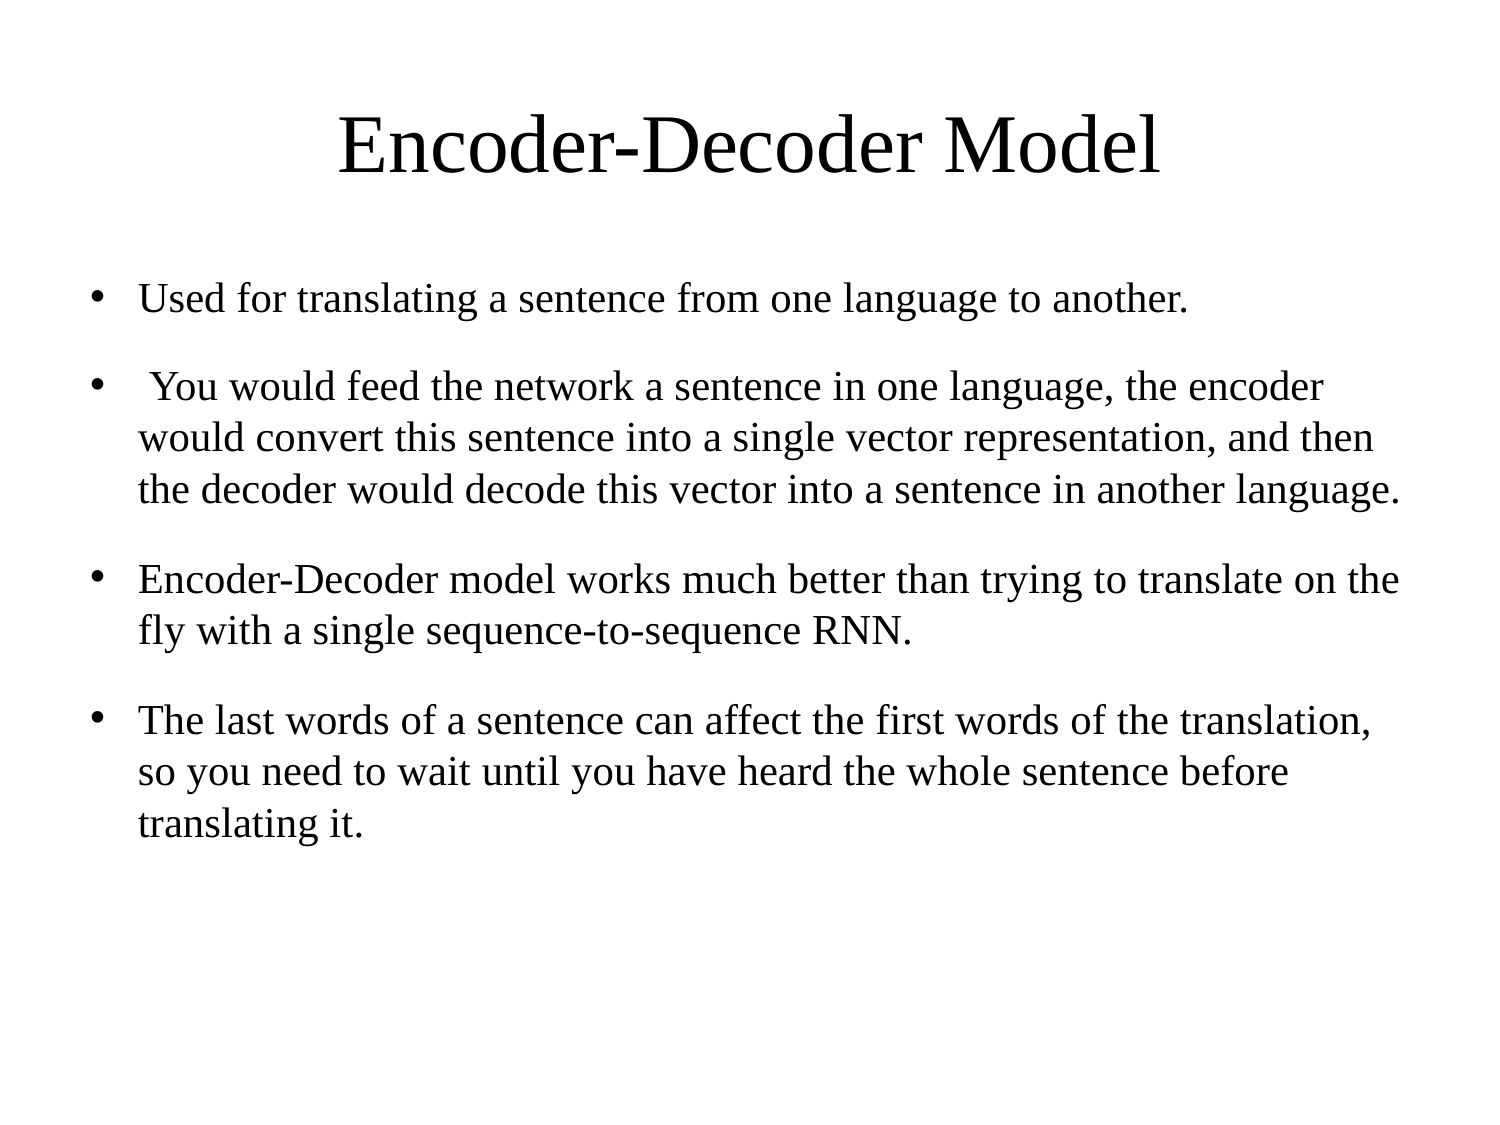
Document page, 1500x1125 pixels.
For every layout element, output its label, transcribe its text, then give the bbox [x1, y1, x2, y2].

title Encoder-Decoder Model [75, 45, 1425, 233]
list Used for translating a sentence from one language to another. You would feed the network a sentence in one language, the encoder would convert this sentence into a single vector representation, and then the decoder would decode this vector into a sentence in another language. Encoder-Decoder model works much better than trying to translate on the fly with a single sequence-to-sequence RNN. The last words of a sentence can affect the first words of the translation, so you need to wait until you have heard the whole sentence before translating it. [75, 262, 1425, 1005]
